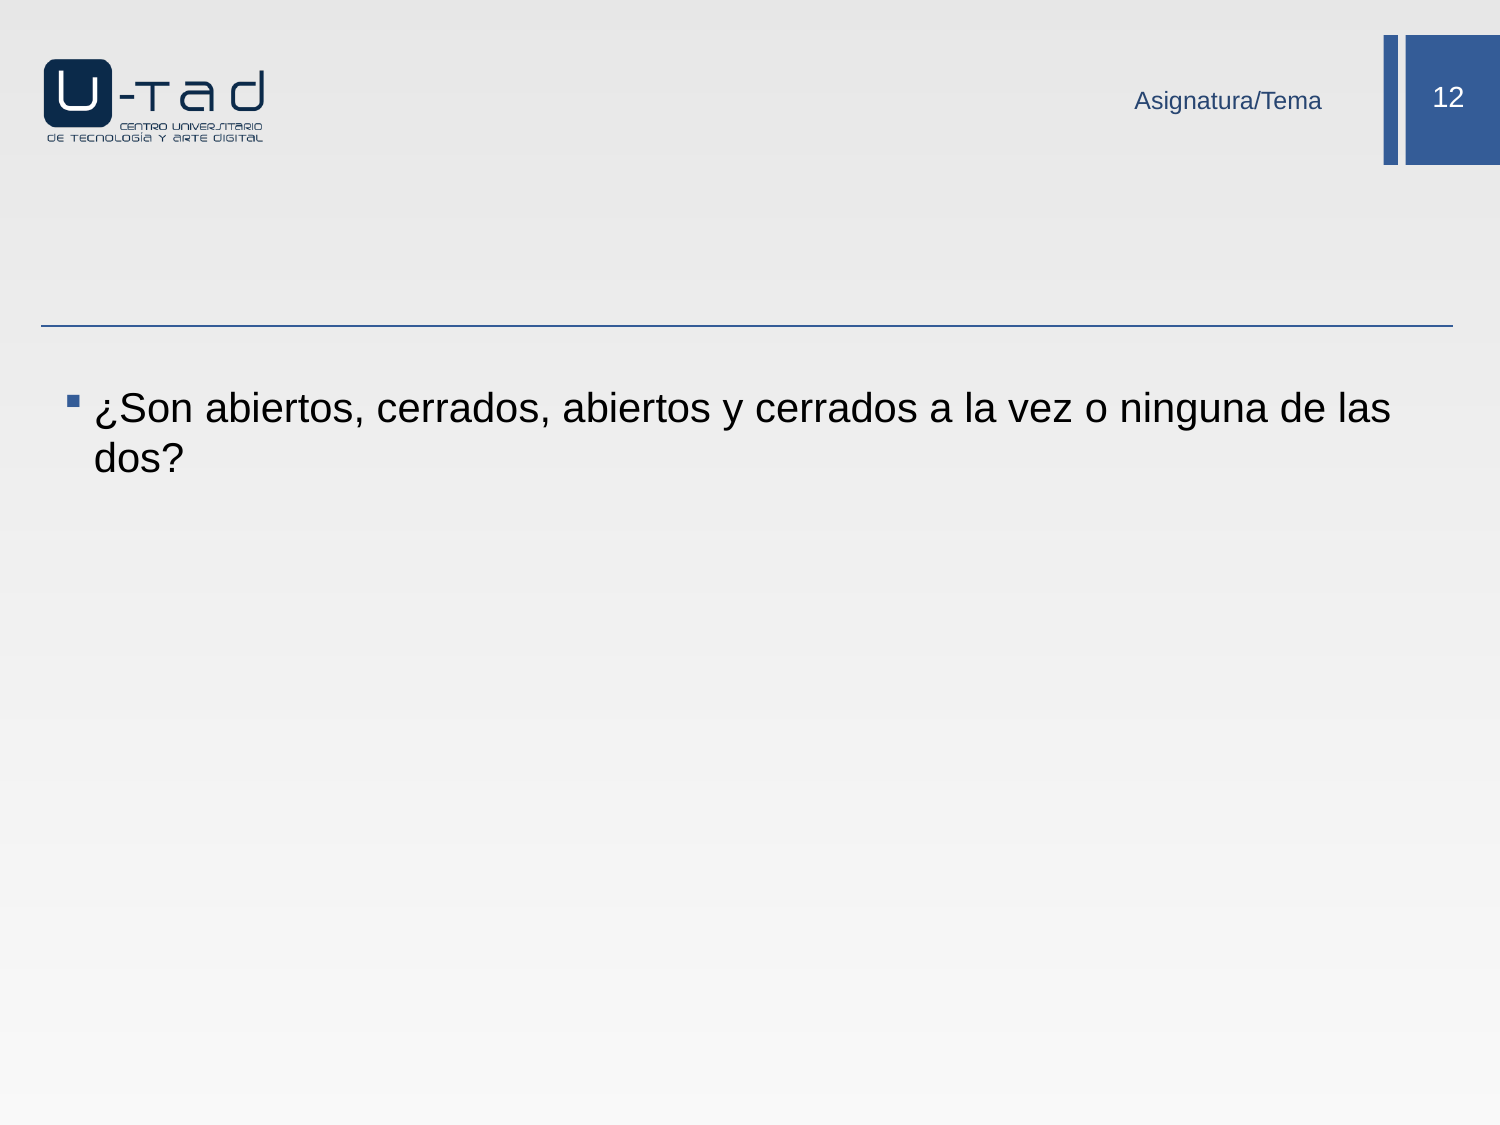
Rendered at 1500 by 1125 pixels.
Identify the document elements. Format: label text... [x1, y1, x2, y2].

footer Asignatura/Tema [747, 78, 1338, 128]
picture [17, 49, 290, 151]
